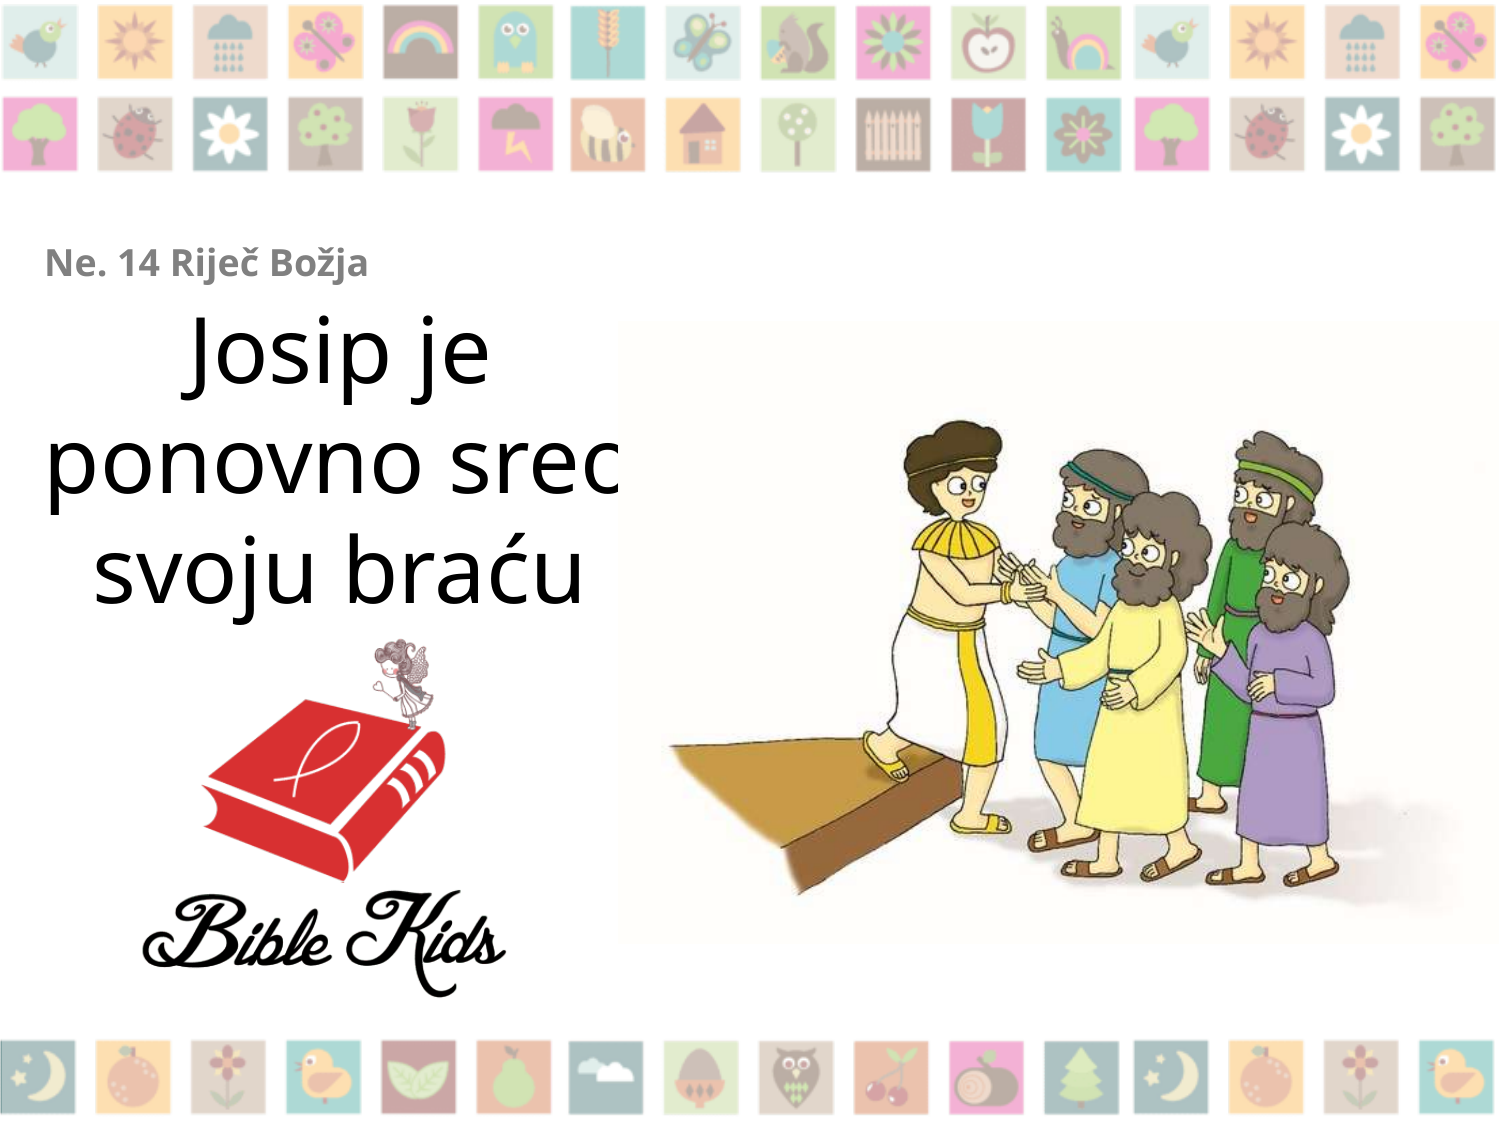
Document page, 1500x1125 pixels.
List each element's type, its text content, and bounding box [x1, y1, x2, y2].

picture [117, 600, 544, 1027]
text_box Ne. 14 Riječ Božja [29, 231, 526, 284]
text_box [0, 1028, 1500, 1118]
picture [618, 321, 1500, 945]
text_box Josip je ponovno sreo svoju braću [17, 284, 663, 630]
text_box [0, 3, 1500, 181]
